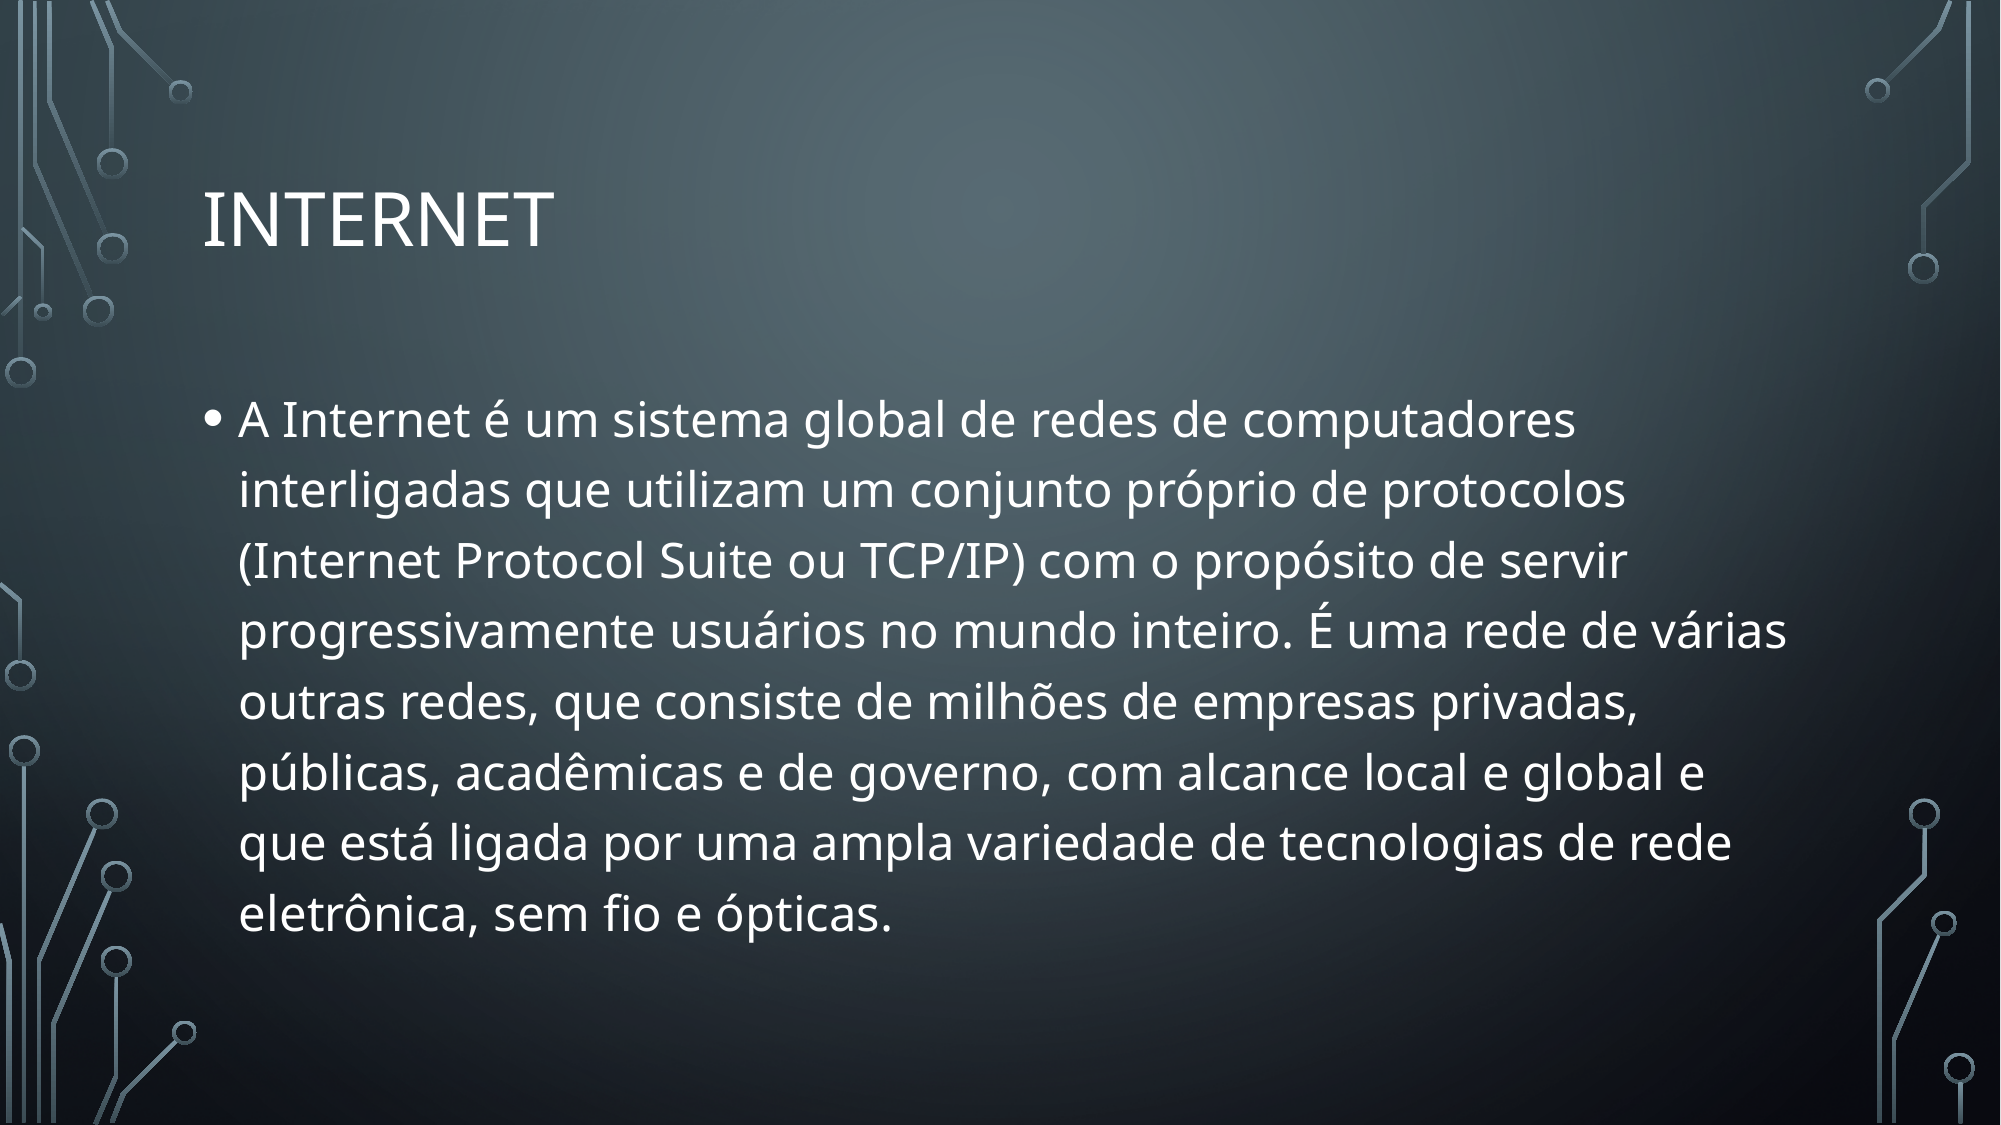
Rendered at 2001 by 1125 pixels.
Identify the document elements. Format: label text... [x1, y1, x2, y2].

list A Internet é um sistema global de redes de computadores interligadas que utilizam um conjunto próprio de protocolos (Internet Protocol Suite ou TCP/IP) com o propósito de servir progressivamente usuários no mundo inteiro. É uma rede de várias outras redes, que consiste de milhões de empresas privadas, públicas, acadêmicas e de governo, com alcance local e global e que está ligada por uma ampla variedade de tecnologias de rede eletrônica, sem fio e ópticas. [187, 369, 1813, 950]
title Internet [187, 101, 1813, 344]
